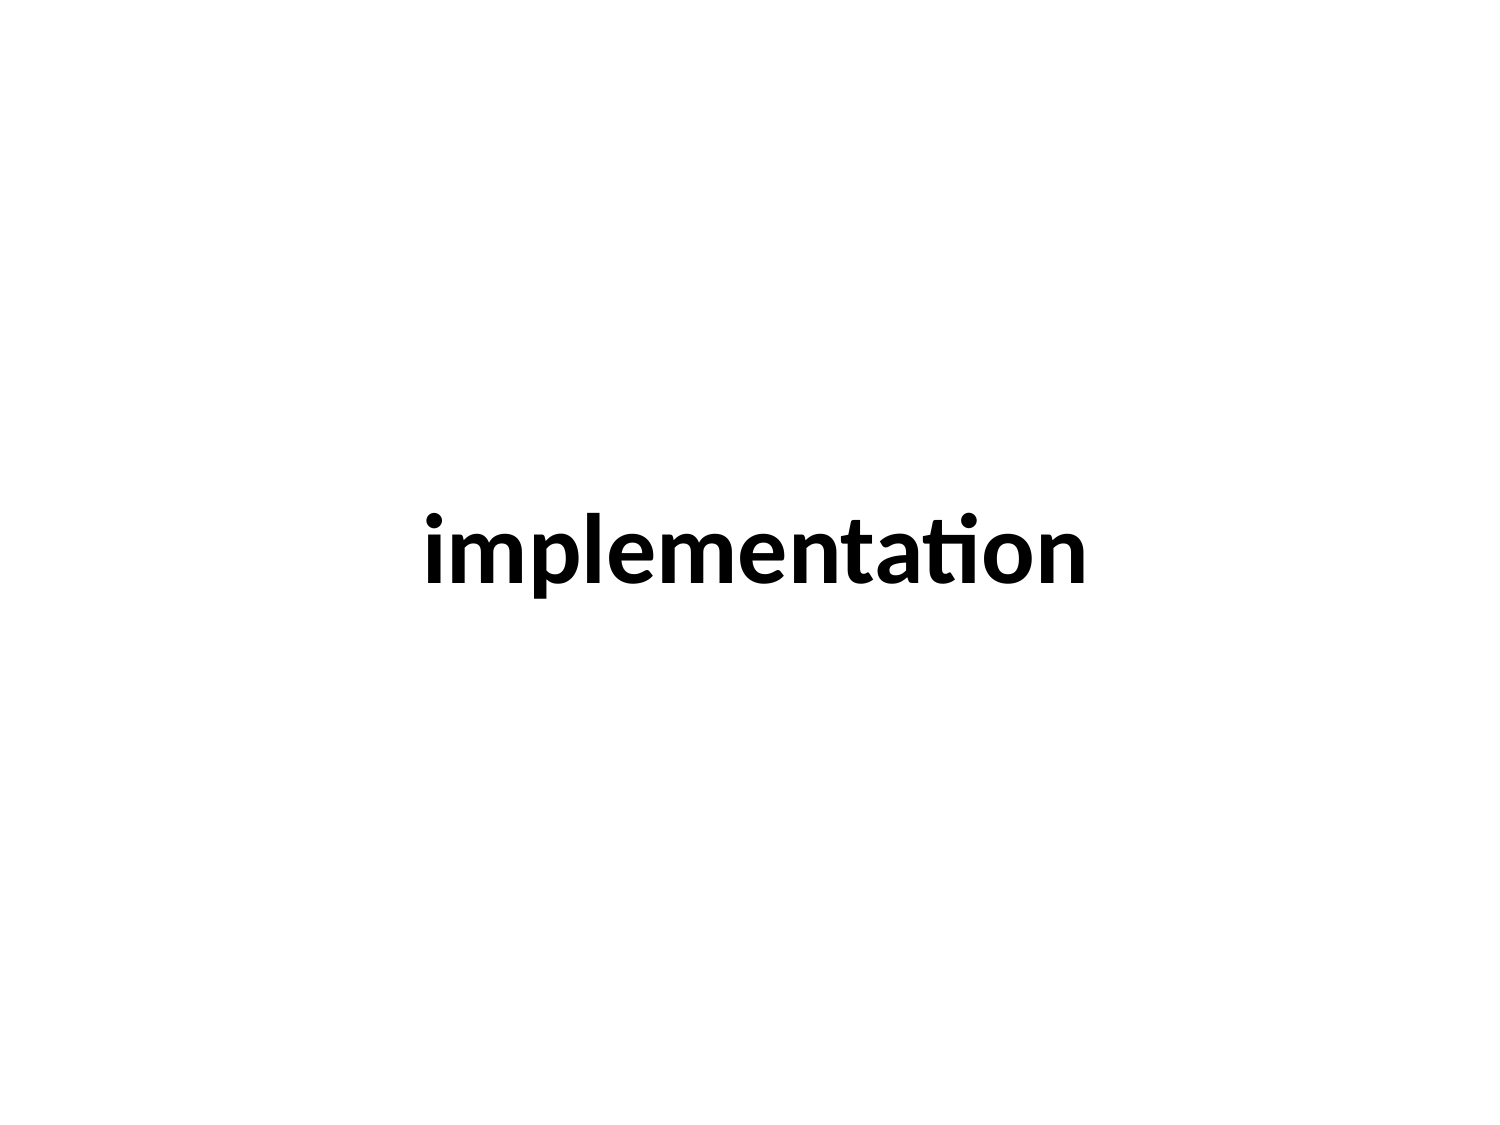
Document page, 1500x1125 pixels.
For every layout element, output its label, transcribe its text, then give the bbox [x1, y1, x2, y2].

title implementation [118, 476, 1394, 700]
